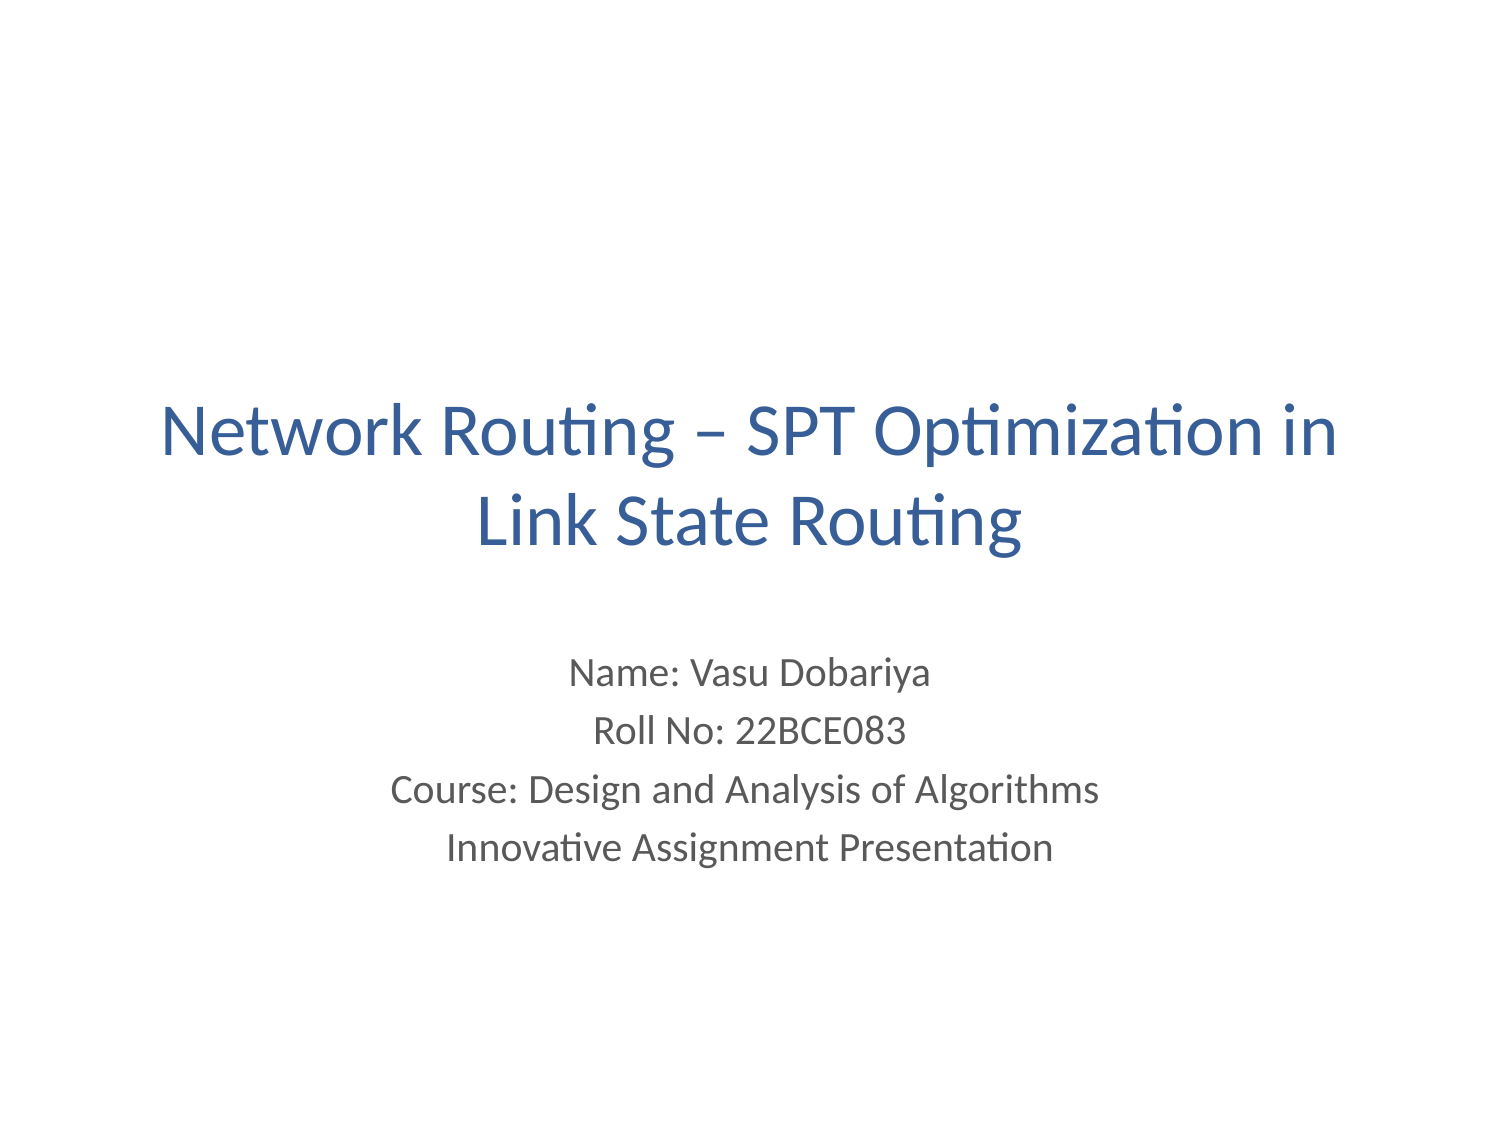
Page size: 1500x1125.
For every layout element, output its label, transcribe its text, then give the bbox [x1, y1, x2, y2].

title Network Routing – SPT Optimization in Link State Routing [112, 349, 1388, 591]
subtitle Name: Vasu Dobariya Roll No: 22BCE083 Course: Design and Analysis of Algorithms Innovative Assignment Presentation [225, 637, 1275, 925]
